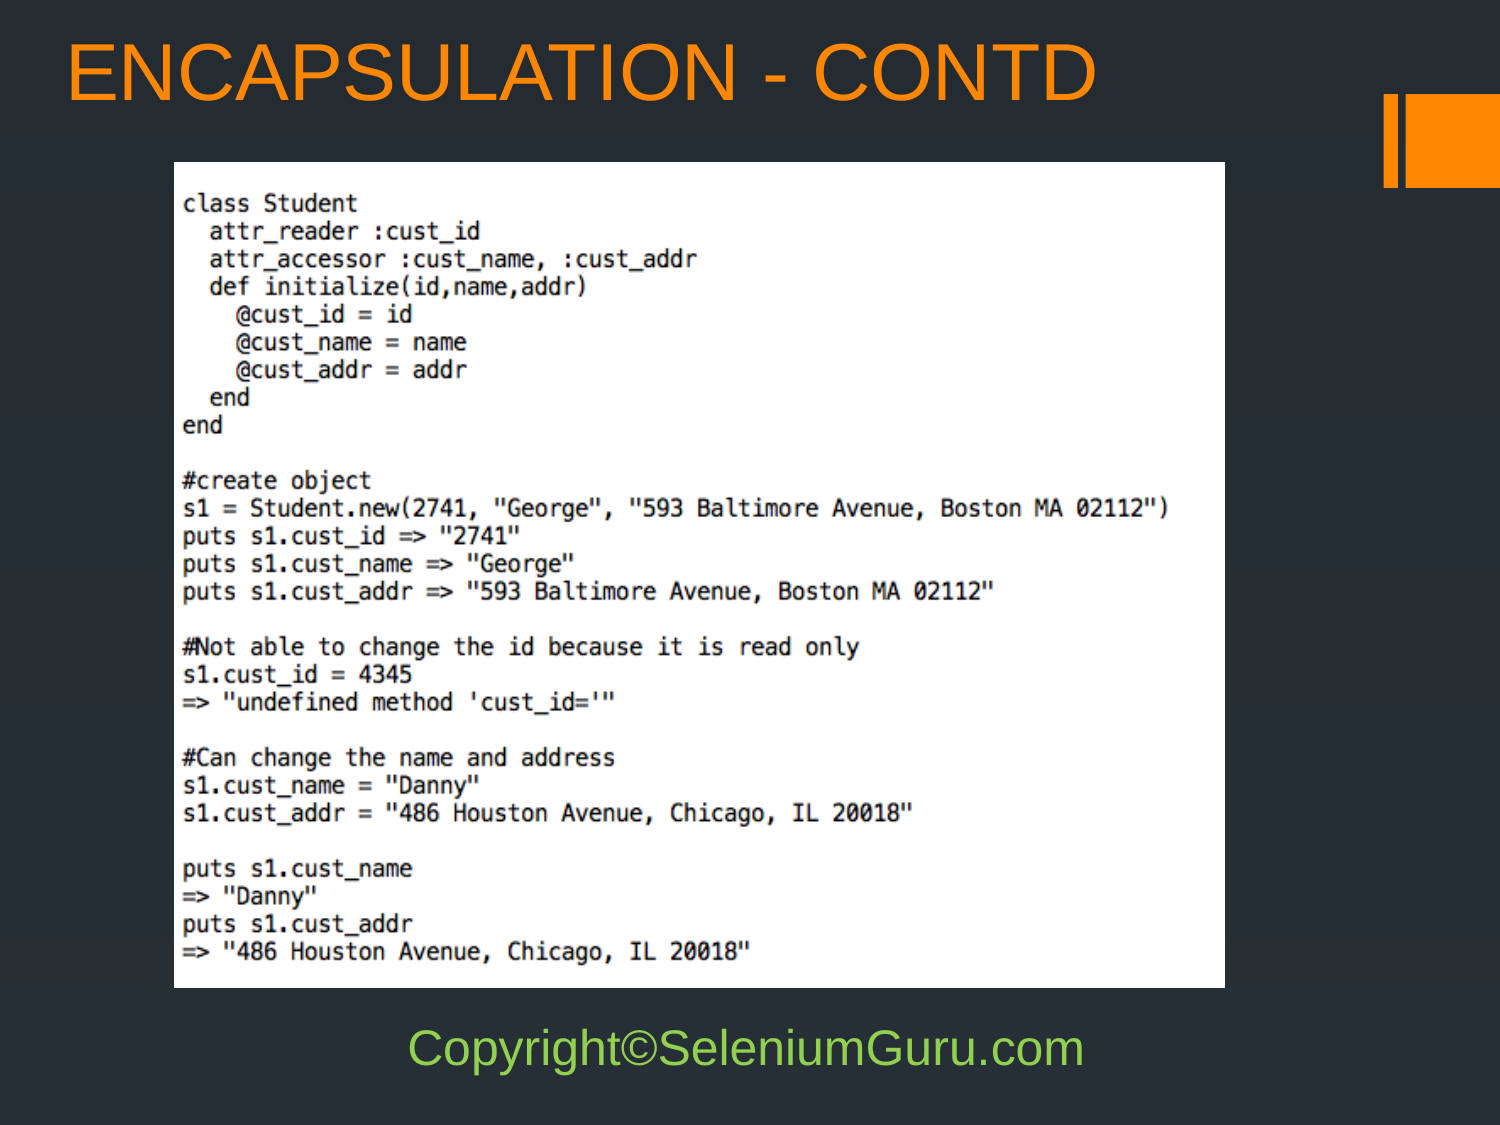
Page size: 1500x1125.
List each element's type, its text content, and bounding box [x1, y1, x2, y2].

footer Copyright©SeleniumGuru.com [392, 1014, 1158, 1090]
title ENCAPSULATION - CONTD [50, 11, 1350, 124]
picture [174, 161, 1226, 988]
